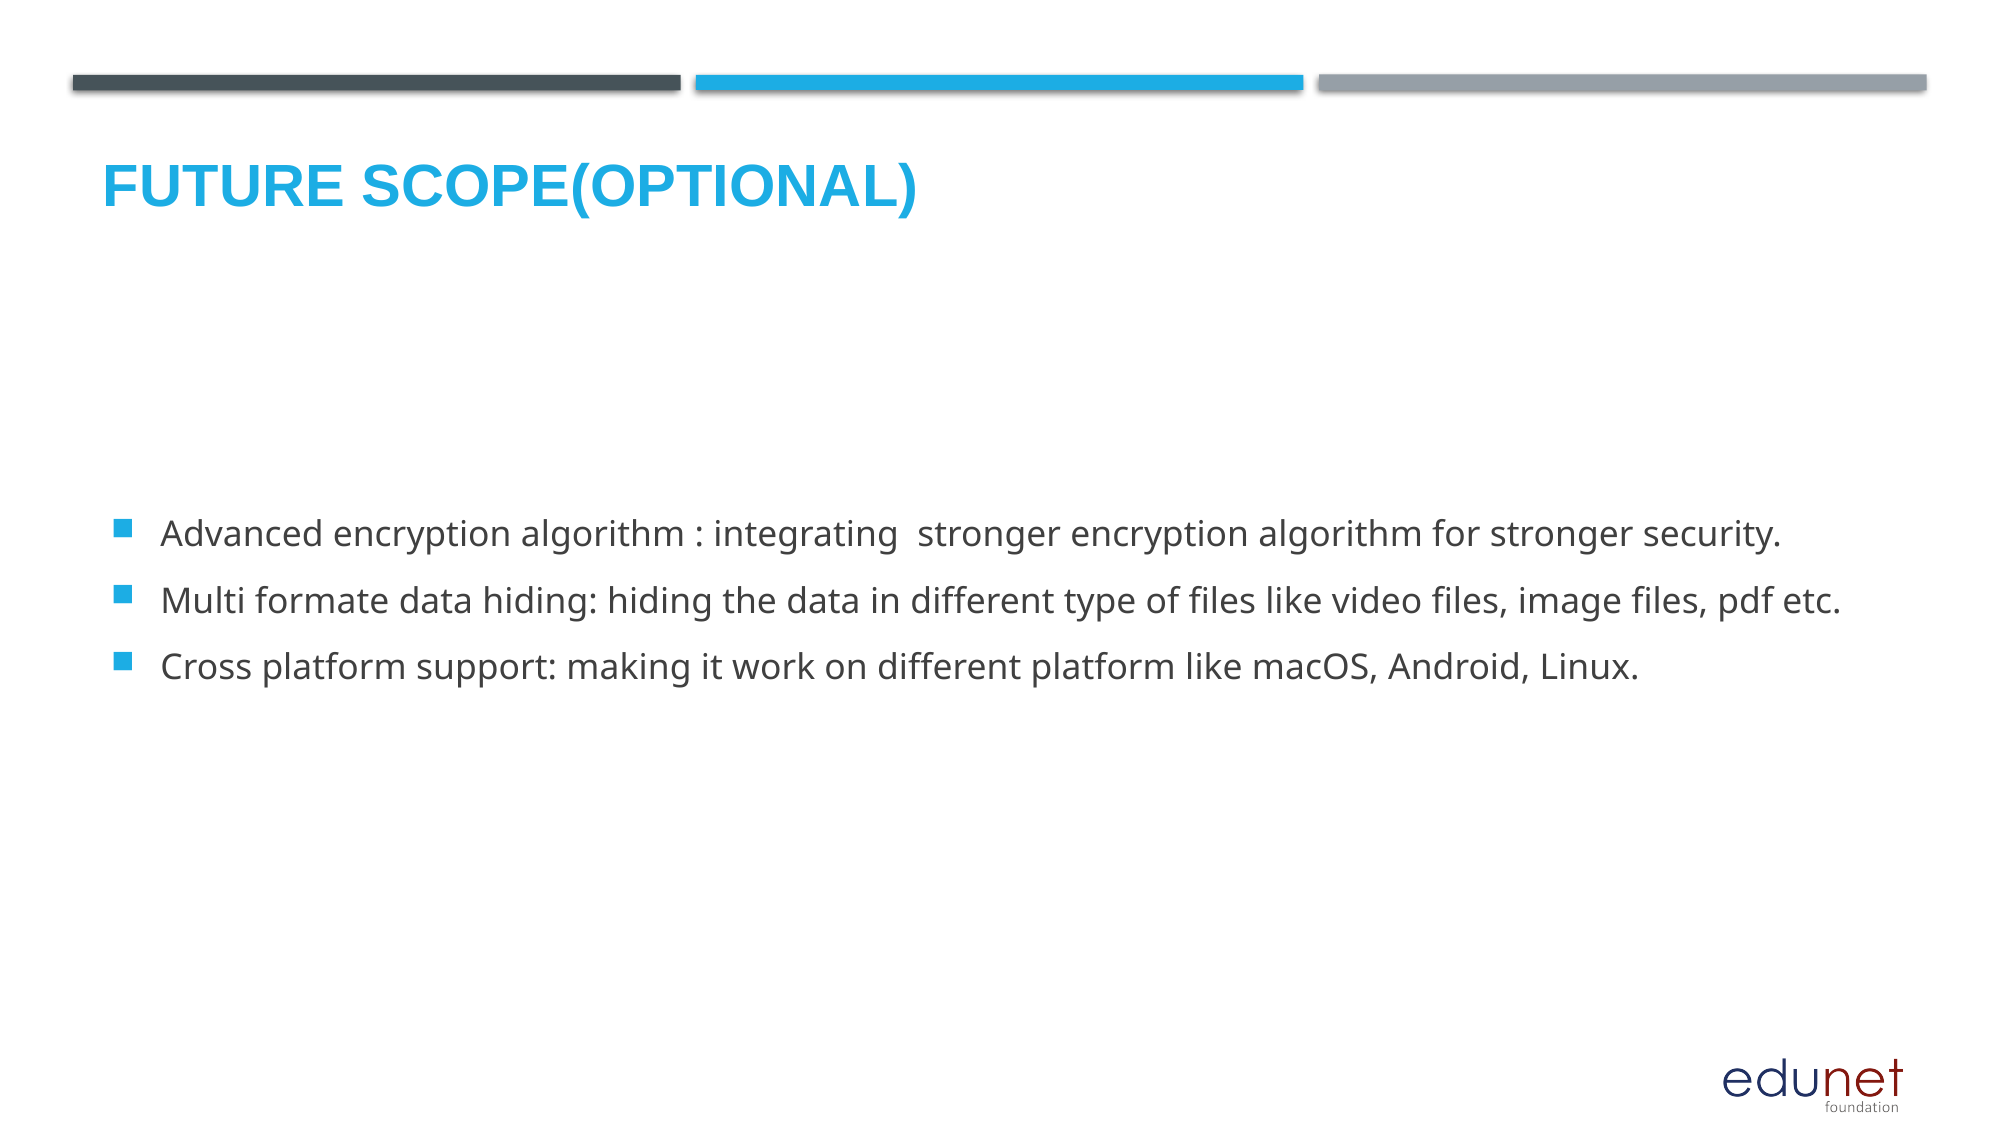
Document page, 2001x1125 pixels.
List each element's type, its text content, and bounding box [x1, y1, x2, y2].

text_box Future scope(optional) [87, 138, 1898, 226]
picture [1719, 1056, 1905, 1116]
list Advanced encryption algorithm : integrating stronger encryption algorithm for stronger security. Multi formate data hiding: hiding the data in different type of files like video files, image files, pdf etc. Cross platform support: making it work on different platform like macOS, Android, Linux. [95, 213, 1905, 981]
